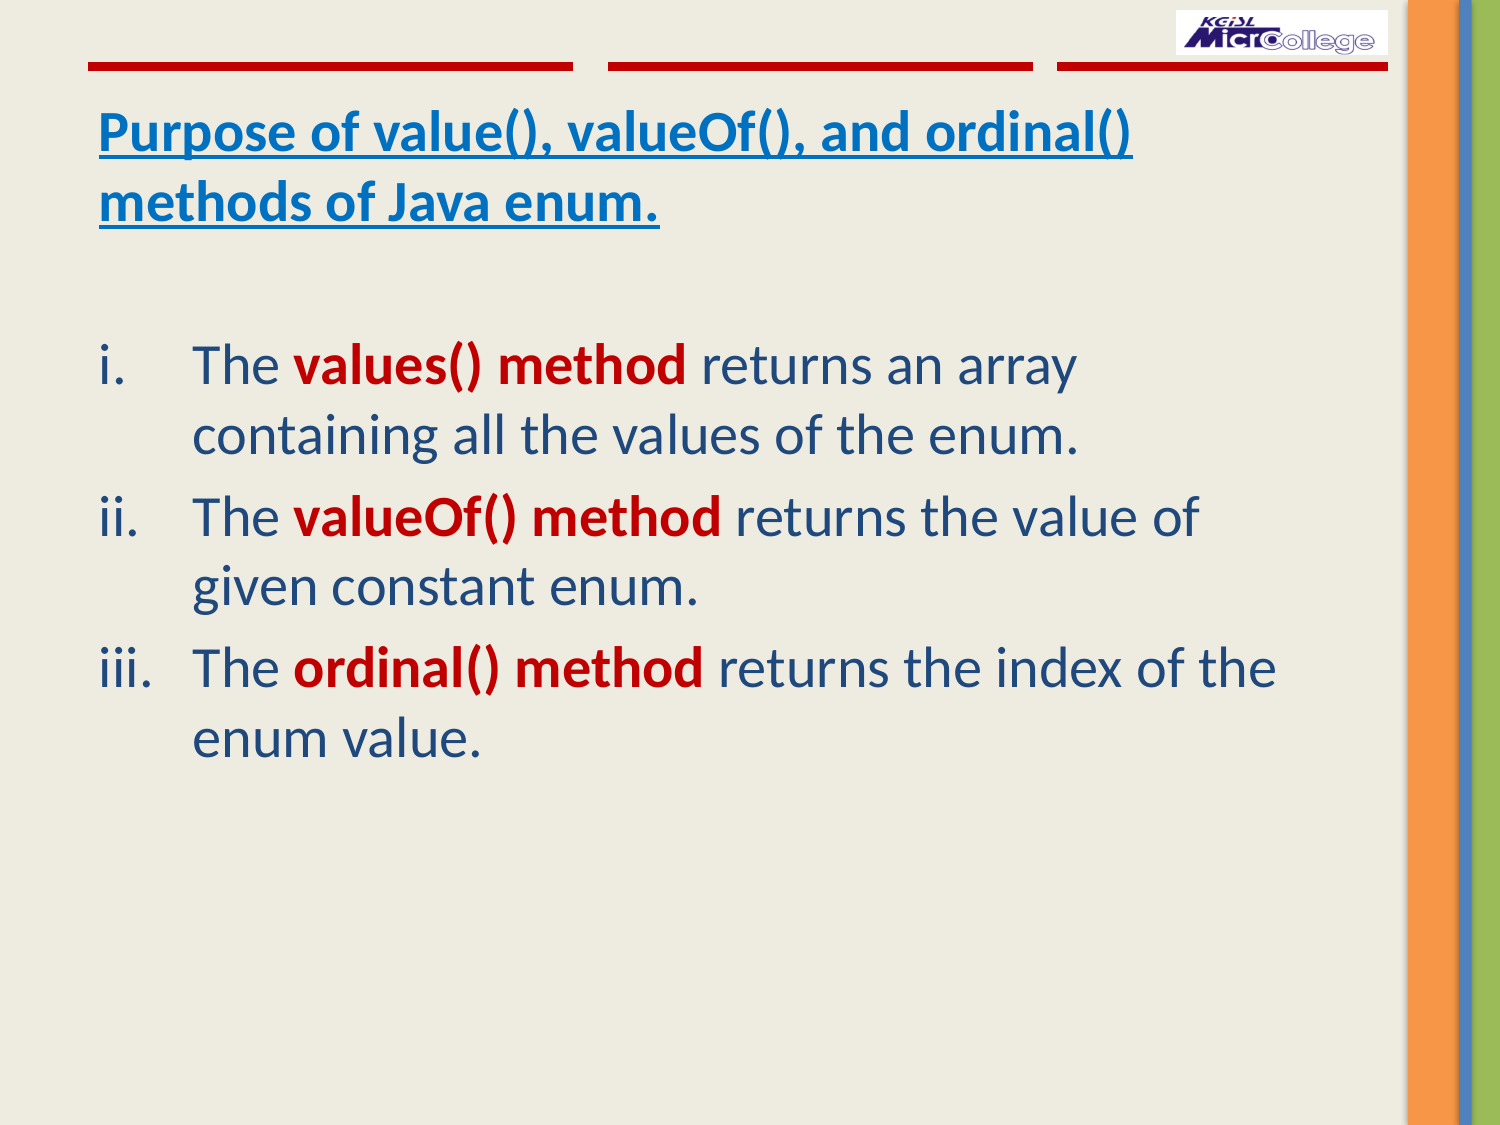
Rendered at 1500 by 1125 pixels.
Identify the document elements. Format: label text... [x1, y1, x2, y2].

picture [1175, 10, 1389, 55]
list Purpose of value(), valueOf(), and ordinal() methods of Java enum. The values() method returns an array containing all the values of the enum. The valueOf() method returns the value of given constant enum. The ordinal() method returns the index of the enum value. [84, 86, 1310, 1097]
